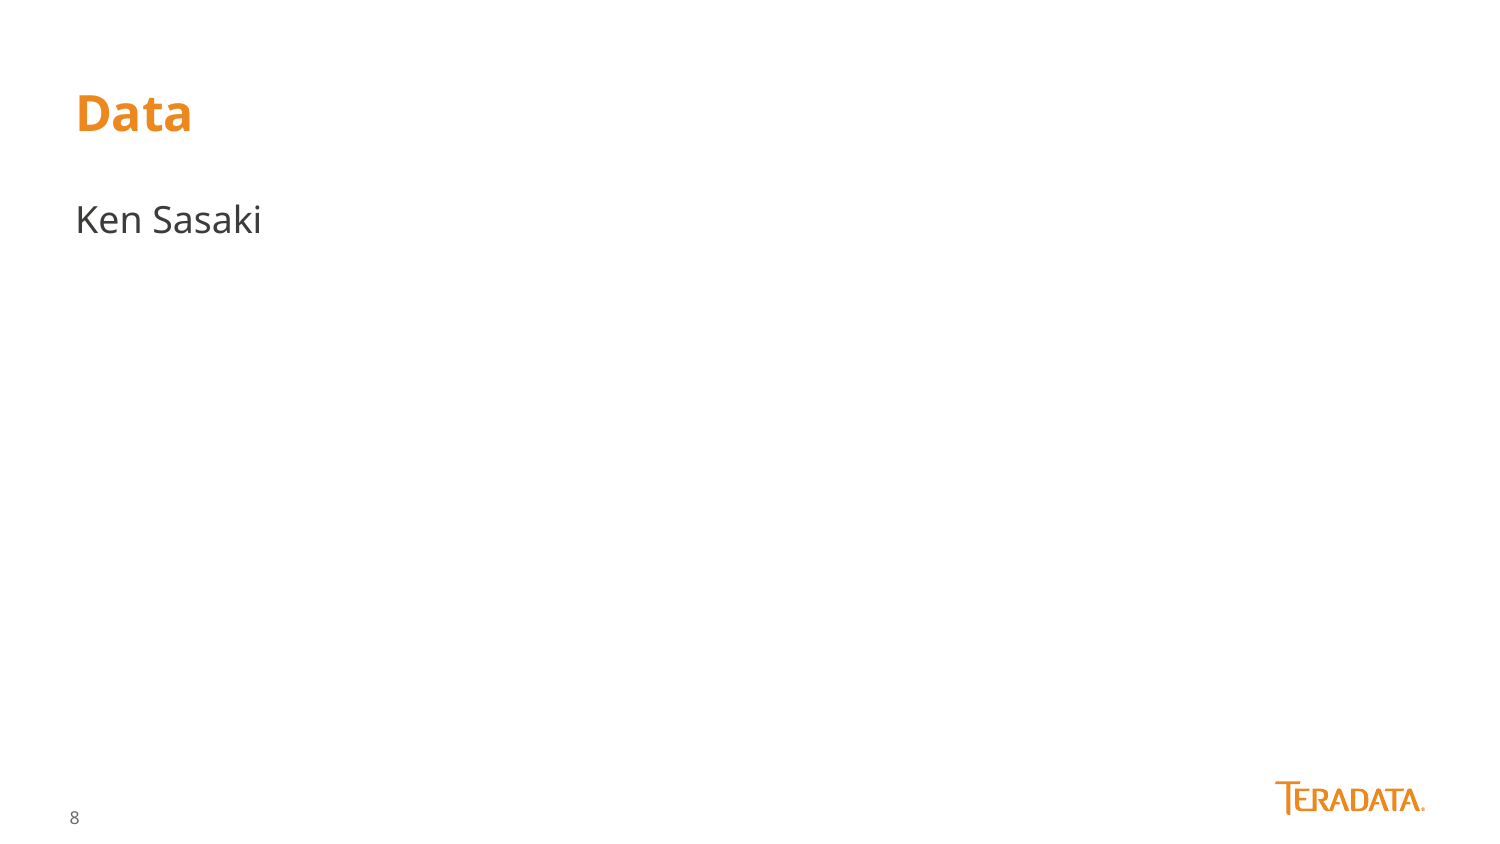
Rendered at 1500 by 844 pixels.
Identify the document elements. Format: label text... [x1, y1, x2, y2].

text_box Ken Sasaki [74, 196, 1125, 297]
title Data [75, 28, 1425, 144]
